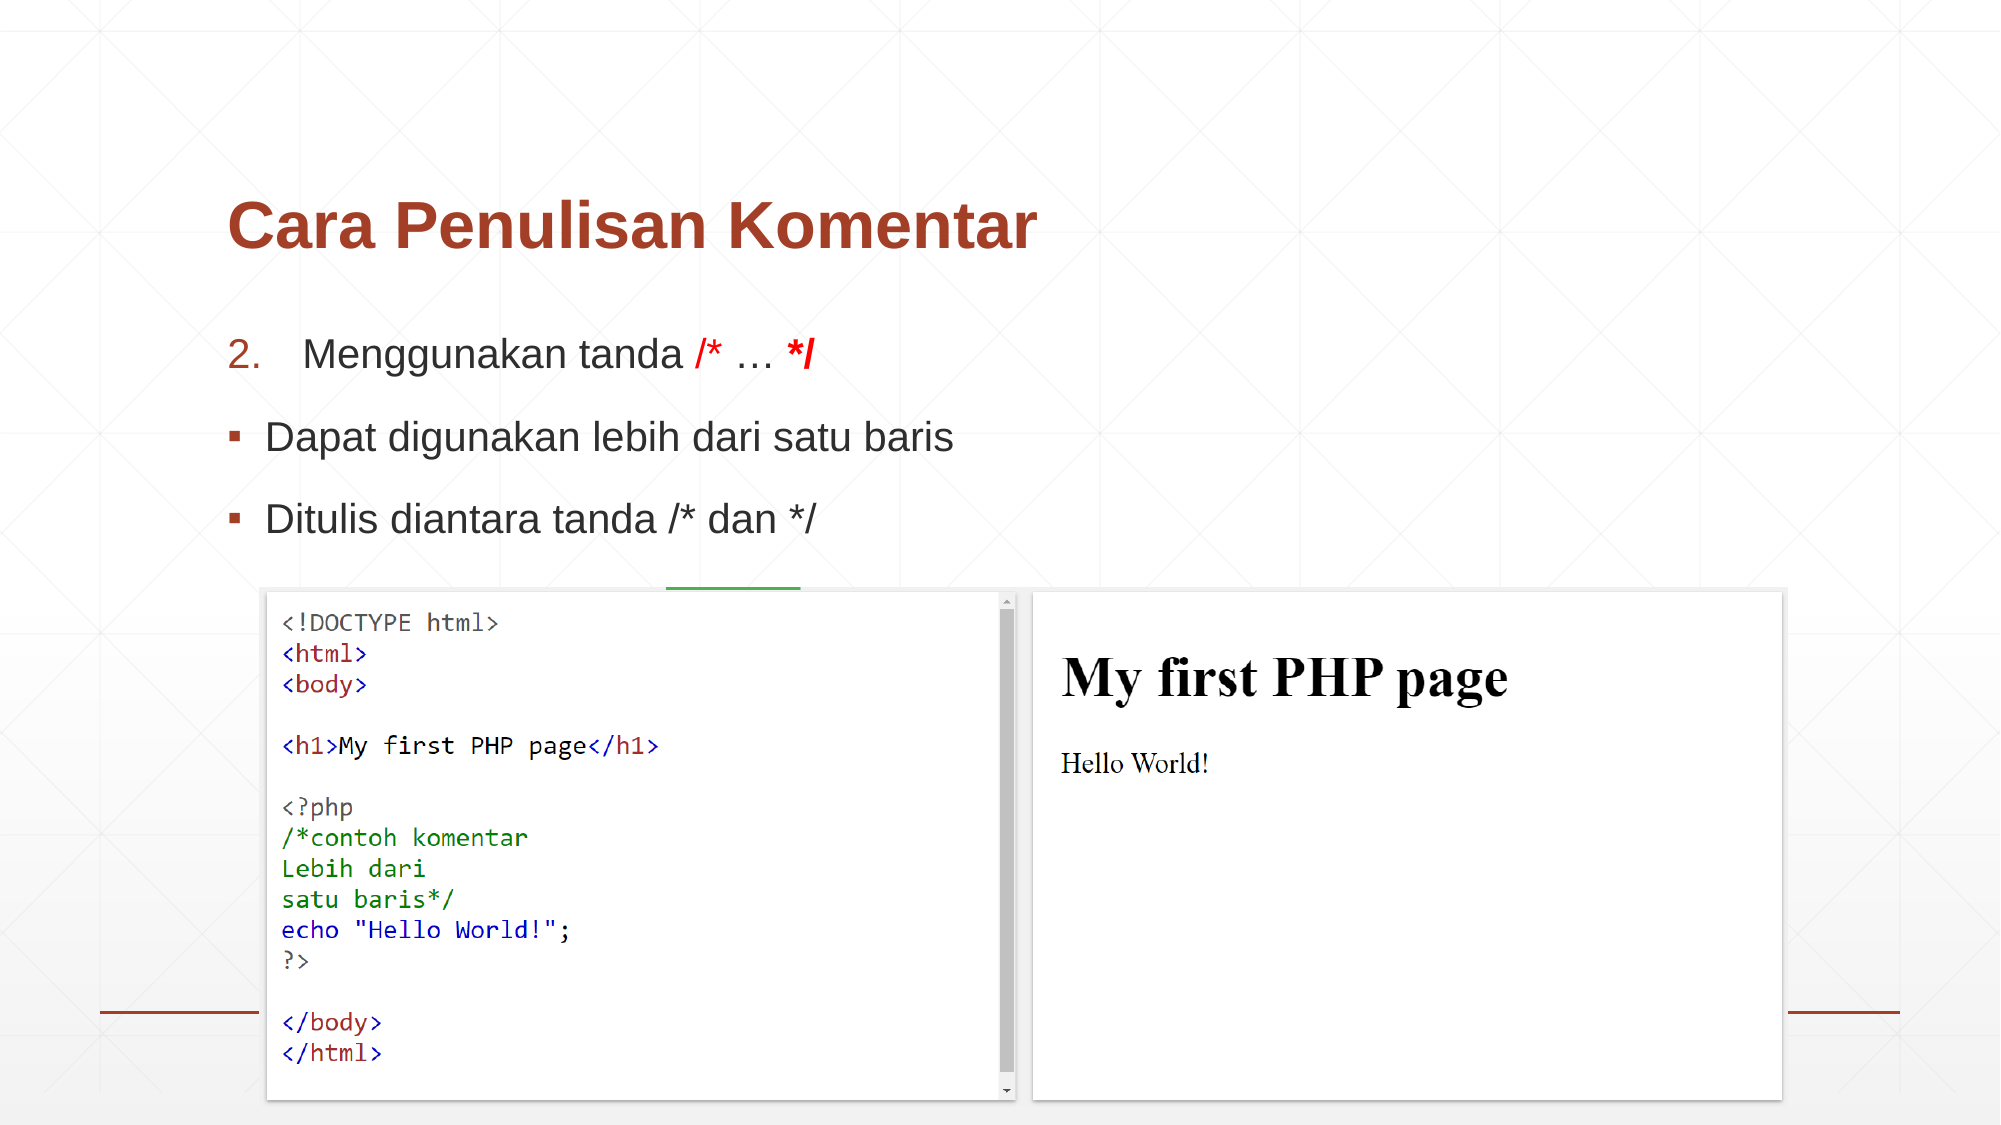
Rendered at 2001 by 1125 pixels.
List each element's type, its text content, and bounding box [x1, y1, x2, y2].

list Menggunakan tanda /* … */ Dapat digunakan lebih dari satu baris Ditulis diantara tanda /* dan */ [212, 324, 1788, 950]
title Cara Penulisan Komentar [212, 82, 1788, 271]
picture [259, 587, 1788, 1107]
